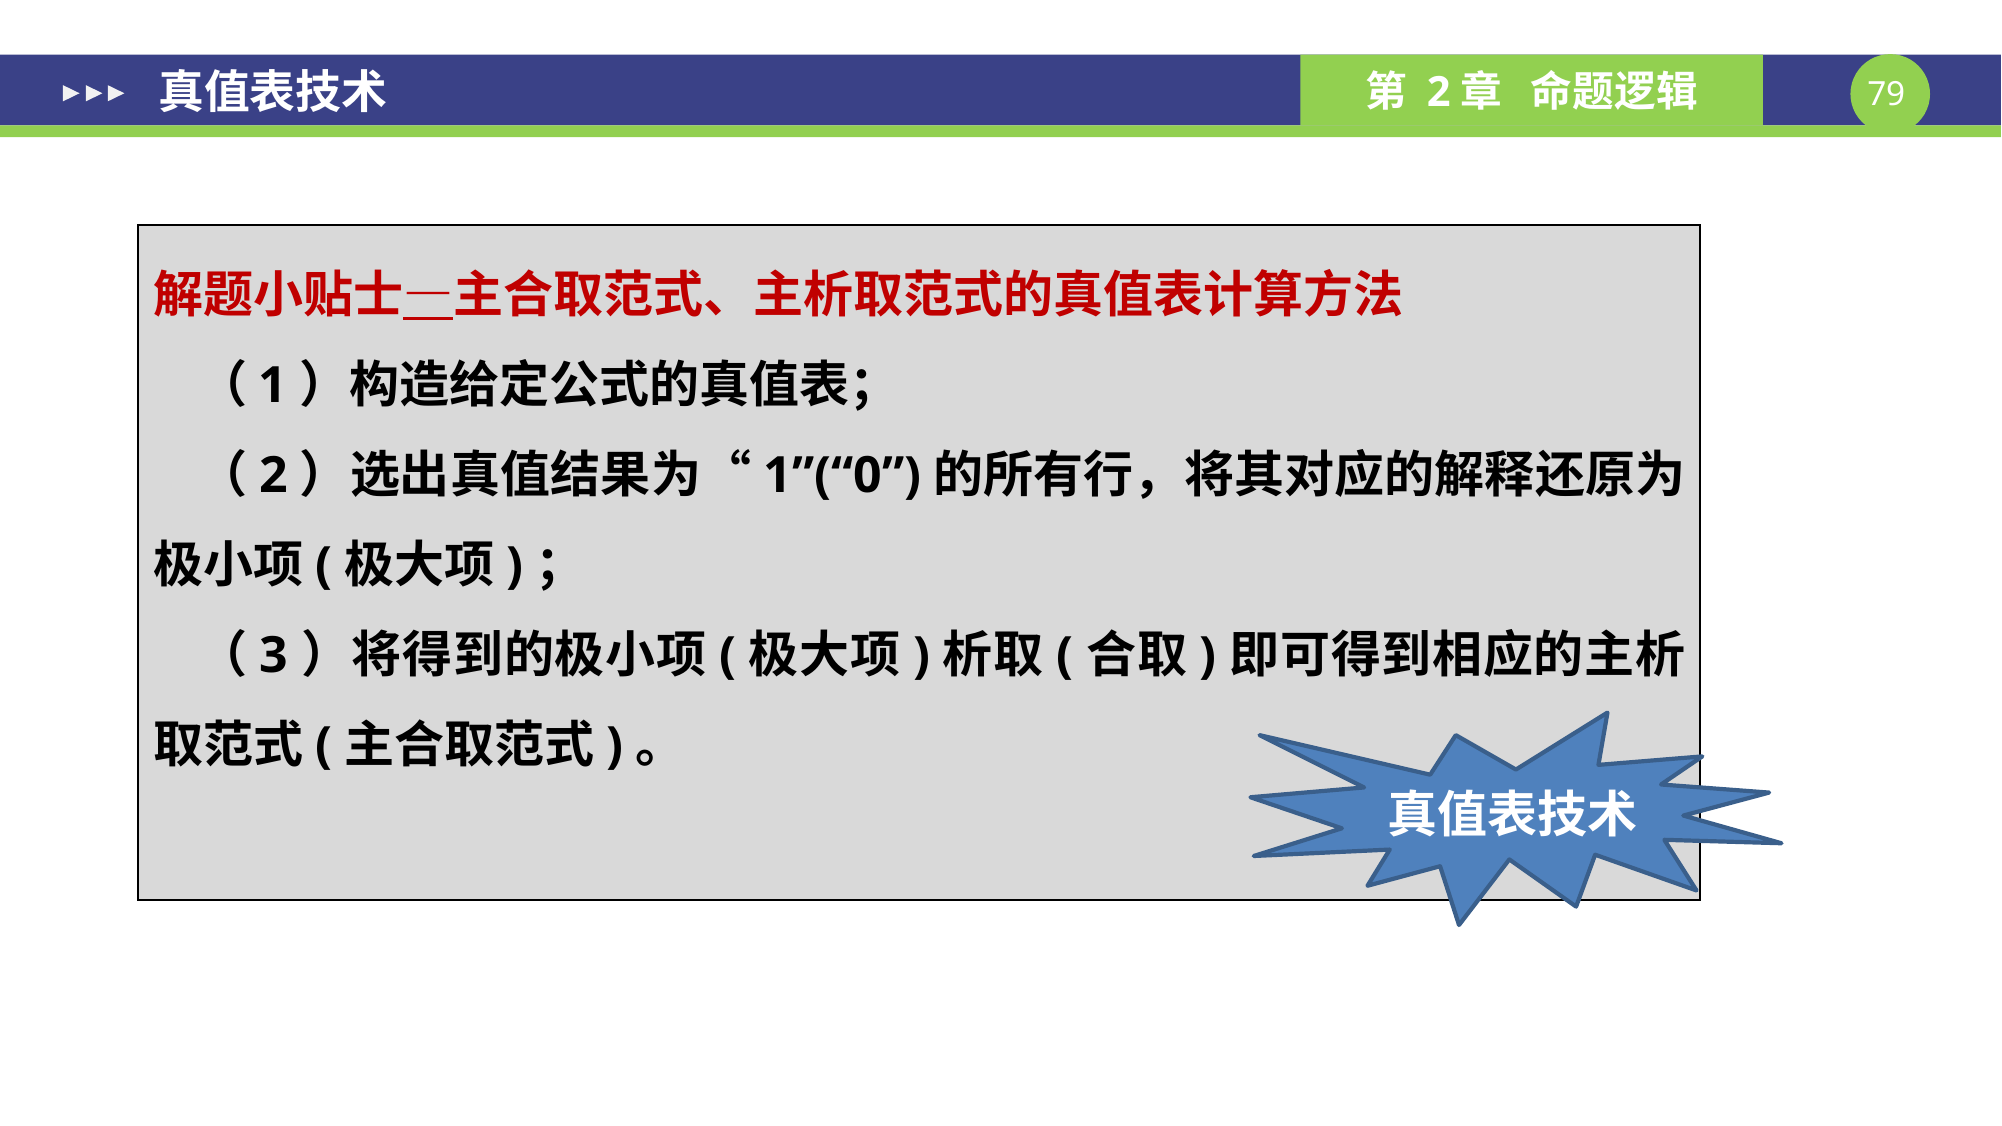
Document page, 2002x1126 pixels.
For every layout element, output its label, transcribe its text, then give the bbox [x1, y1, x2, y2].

text_box 真值表技术 [1248, 710, 1784, 928]
title 真值表技术 [138, 37, 1462, 142]
text_box 解题小贴士—主合取范式、主析取范式的真值表计算方法 （1）构造给定公式的真值表； （2）选出真值结果为“1”(“0”)的所有行，将其对应的解释还原为极小项(极大项)； （3）将得到的极小项(极大项)析取(合取)即可得到相应的主析取范式(主合取范式)。 [138, 225, 1701, 901]
